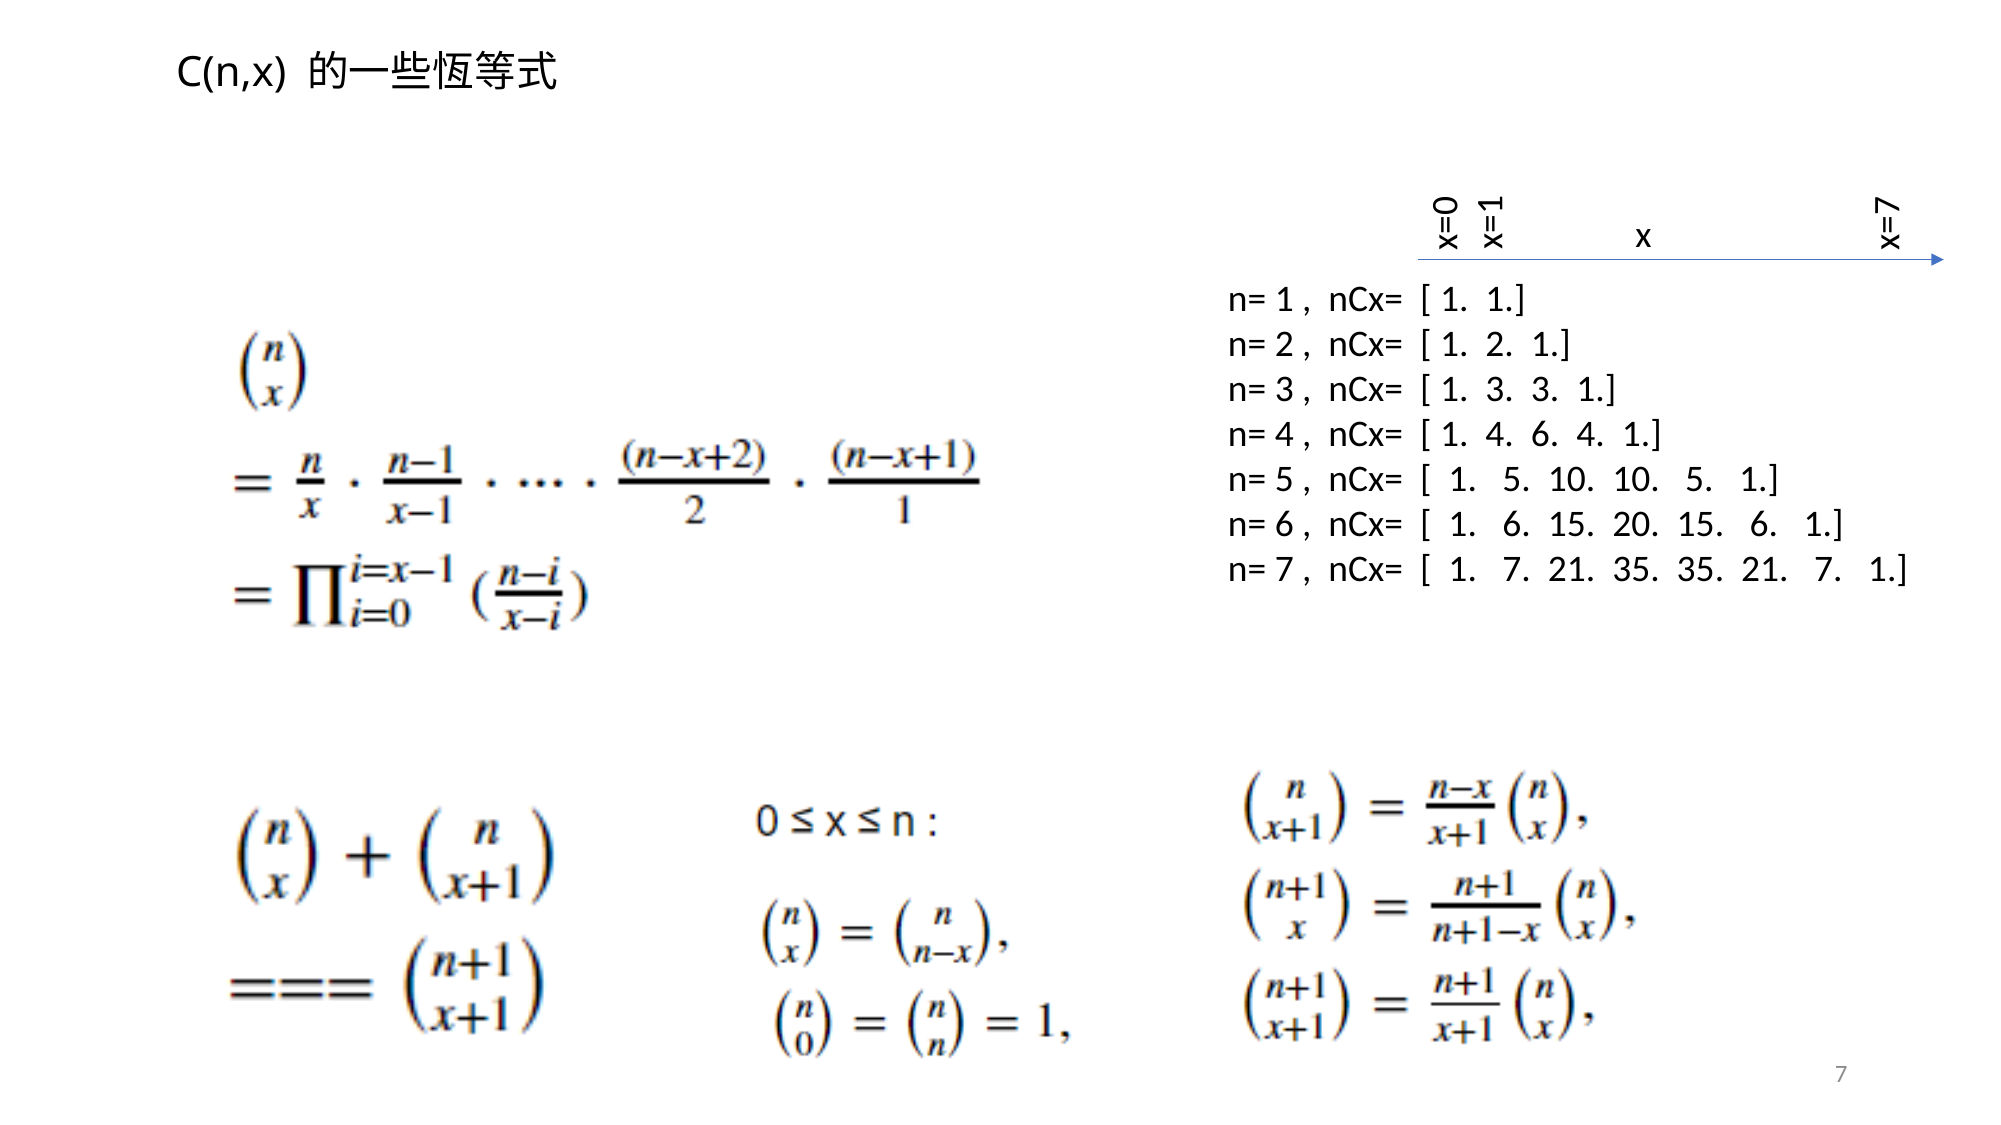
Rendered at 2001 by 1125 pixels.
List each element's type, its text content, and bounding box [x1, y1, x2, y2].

picture [747, 784, 1088, 1080]
picture [205, 303, 1000, 653]
slide_number 7 [1412, 1042, 1863, 1103]
text_box n= 1 , nCx= [ 1. 1.] n= 2 , nCx= [ 1. 2. 1.] n= 3 , nCx= [ 1. 3. 3. 1.] n= 4 , nCx= [ 1. 4. 6. 4. 1.] n= 5 , nCx= [ 1. 5. 10. 10. 5. 1.] n= 6 , nCx= [ 1. 6. 15. 20. 15. 6. 1.] n= 7 , nCx= [ 1. 7. 21. 35. 35. 21. 7. 1.] [1213, 266, 1982, 597]
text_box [1412, 180, 1944, 266]
picture [205, 784, 588, 1062]
title C(n,x) 的一些恆等式 [161, 32, 936, 114]
picture [1225, 758, 1654, 1070]
